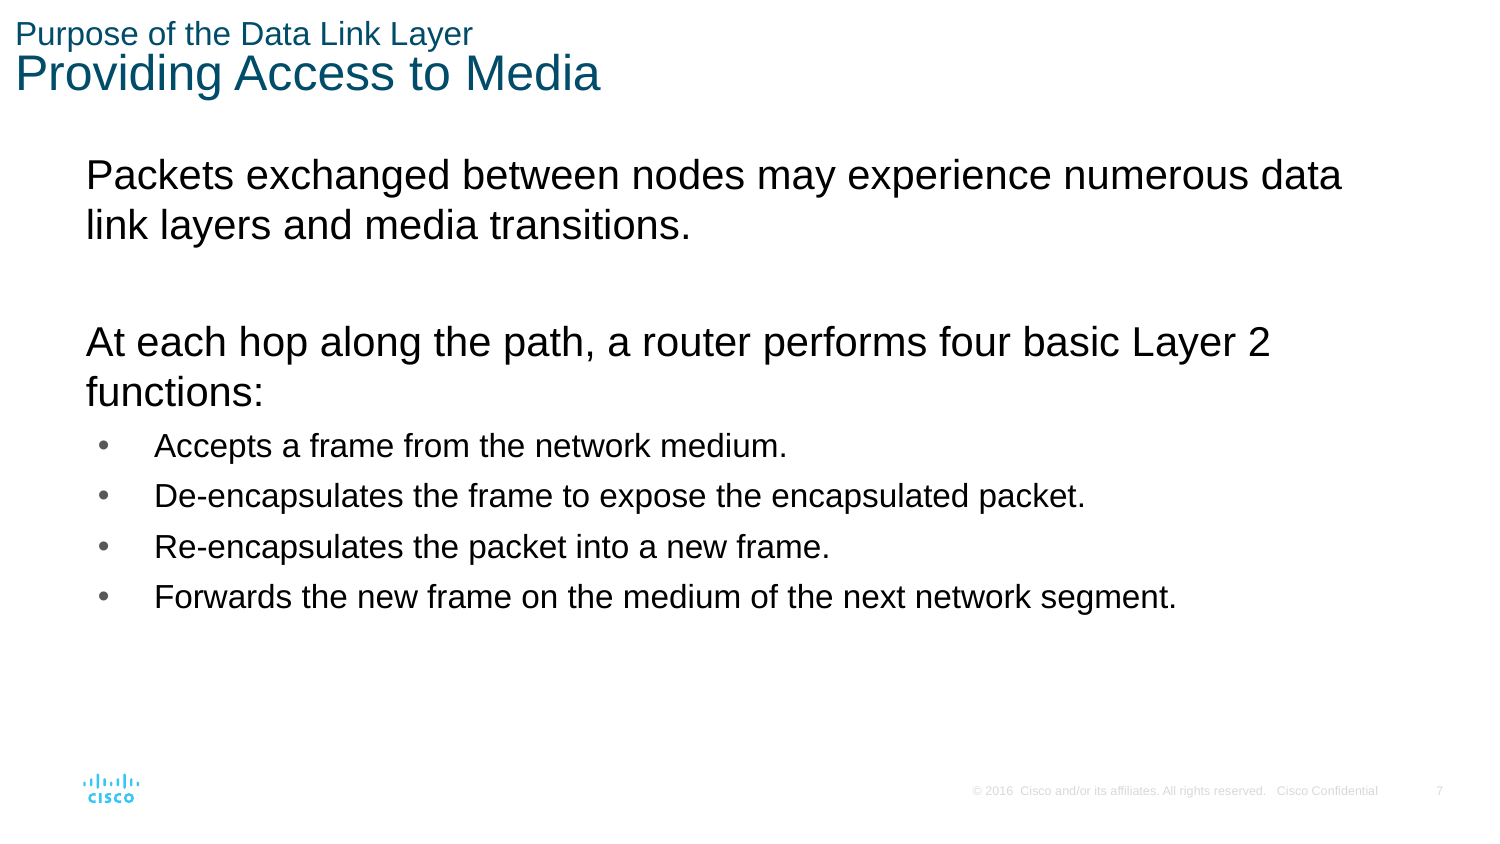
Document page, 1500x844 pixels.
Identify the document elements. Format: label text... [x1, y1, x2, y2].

list Packets exchanged between nodes may experience numerous data link layers and media transitions. At each hop along the path, a router performs four basic Layer 2 functions: Accepts a frame from the network medium. De-encapsulates the frame to expose the encapsulated packet. Re-encapsulates the packet into a new frame. Forwards the new frame on the medium of the next network segment. [70, 140, 1369, 645]
title Purpose of the Data Link Layer Providing Access to Media [0, 0, 1369, 121]
